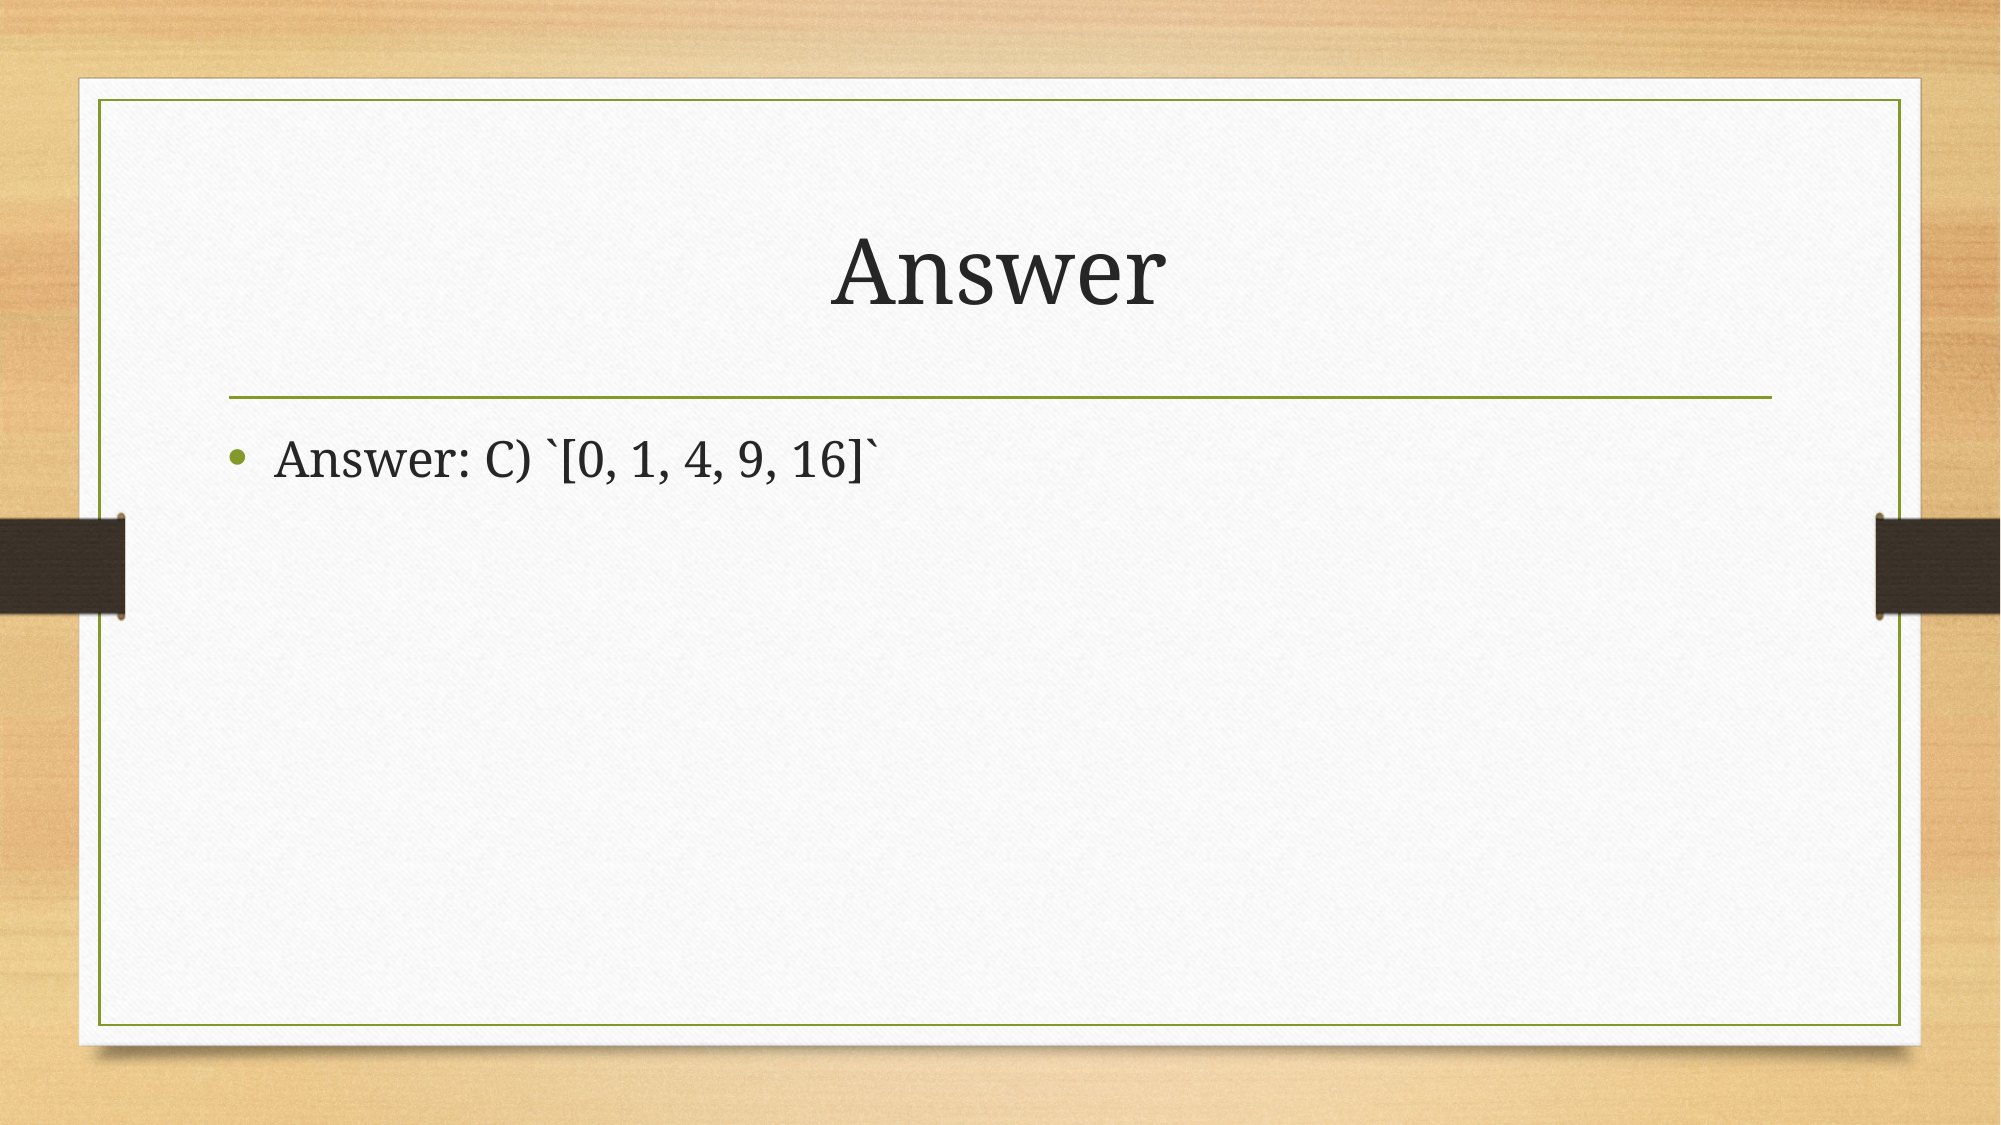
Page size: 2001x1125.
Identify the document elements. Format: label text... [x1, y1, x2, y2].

title Answer [212, 161, 1788, 375]
list Answer: C) `[0, 1, 4, 9, 16]` [212, 419, 1788, 964]
picture [0, 0, 2001, 1125]
